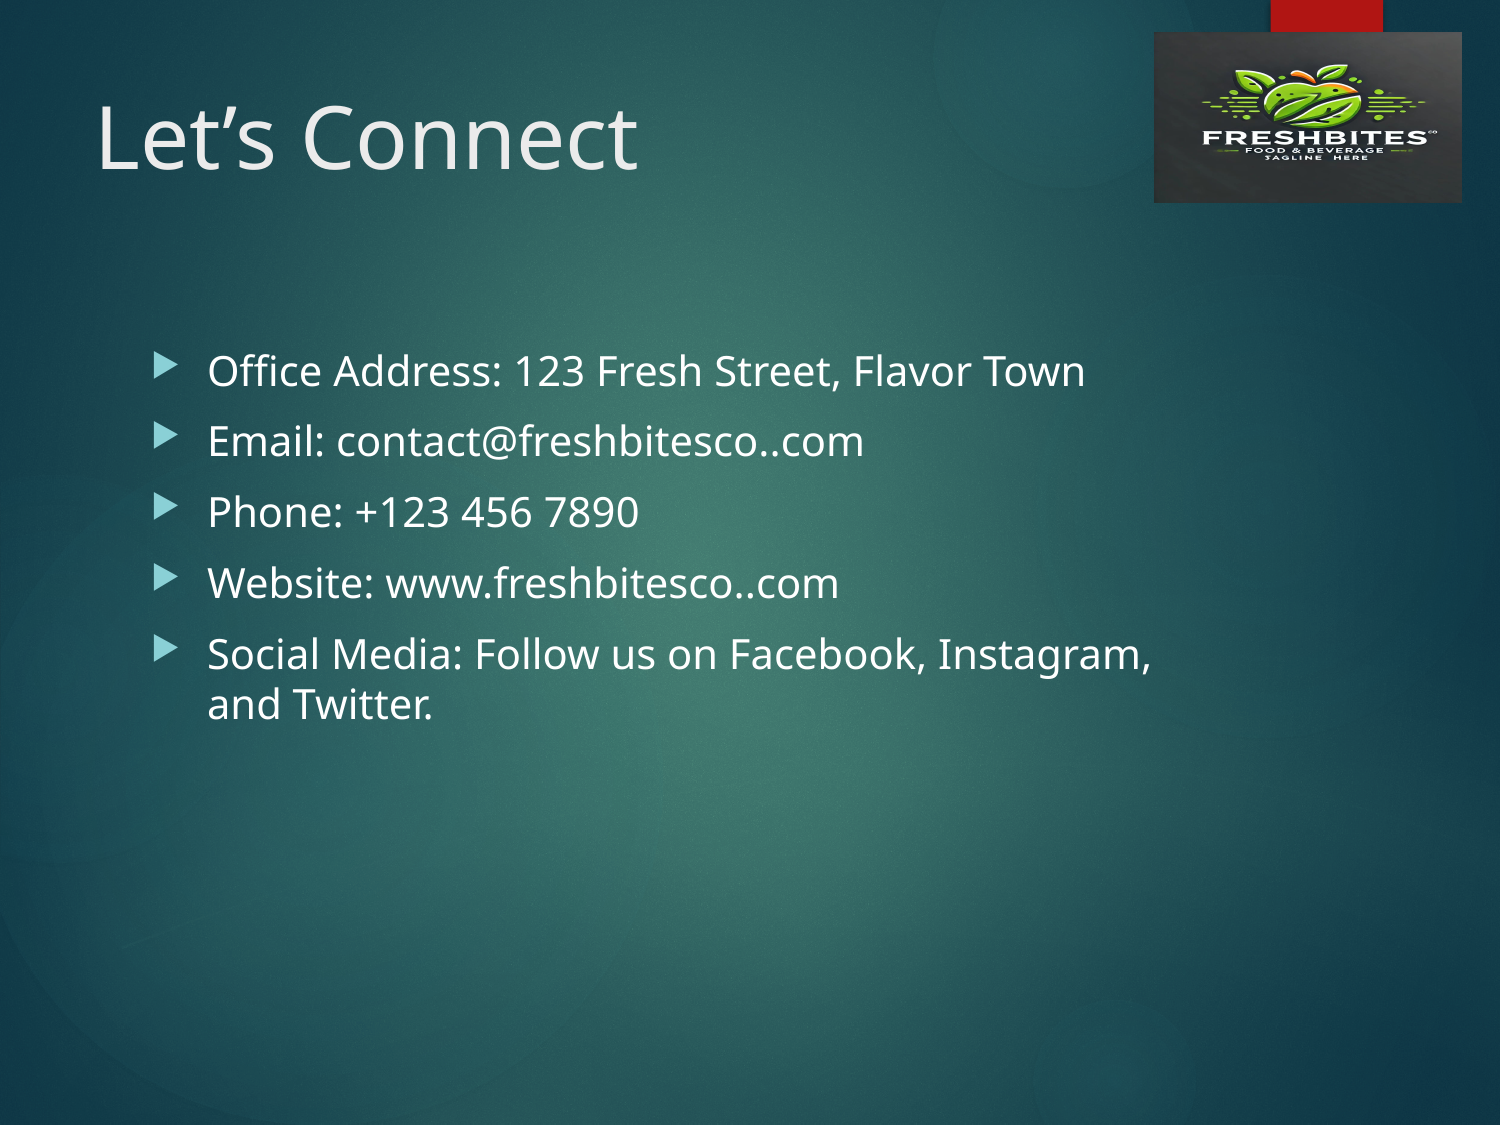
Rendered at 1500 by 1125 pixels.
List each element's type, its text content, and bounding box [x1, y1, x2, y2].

list Office Address: 123 Fresh Street, Flavor Town Email: contact@freshbitesco..com Phone: +123 456 7890 Website: www.freshbitesco..com Social Media: Follow us on Facebook, Instagram, and Twitter. [135, 336, 1237, 1025]
title Let’s Connect [79, 74, 1237, 304]
picture [1154, 32, 1462, 203]
